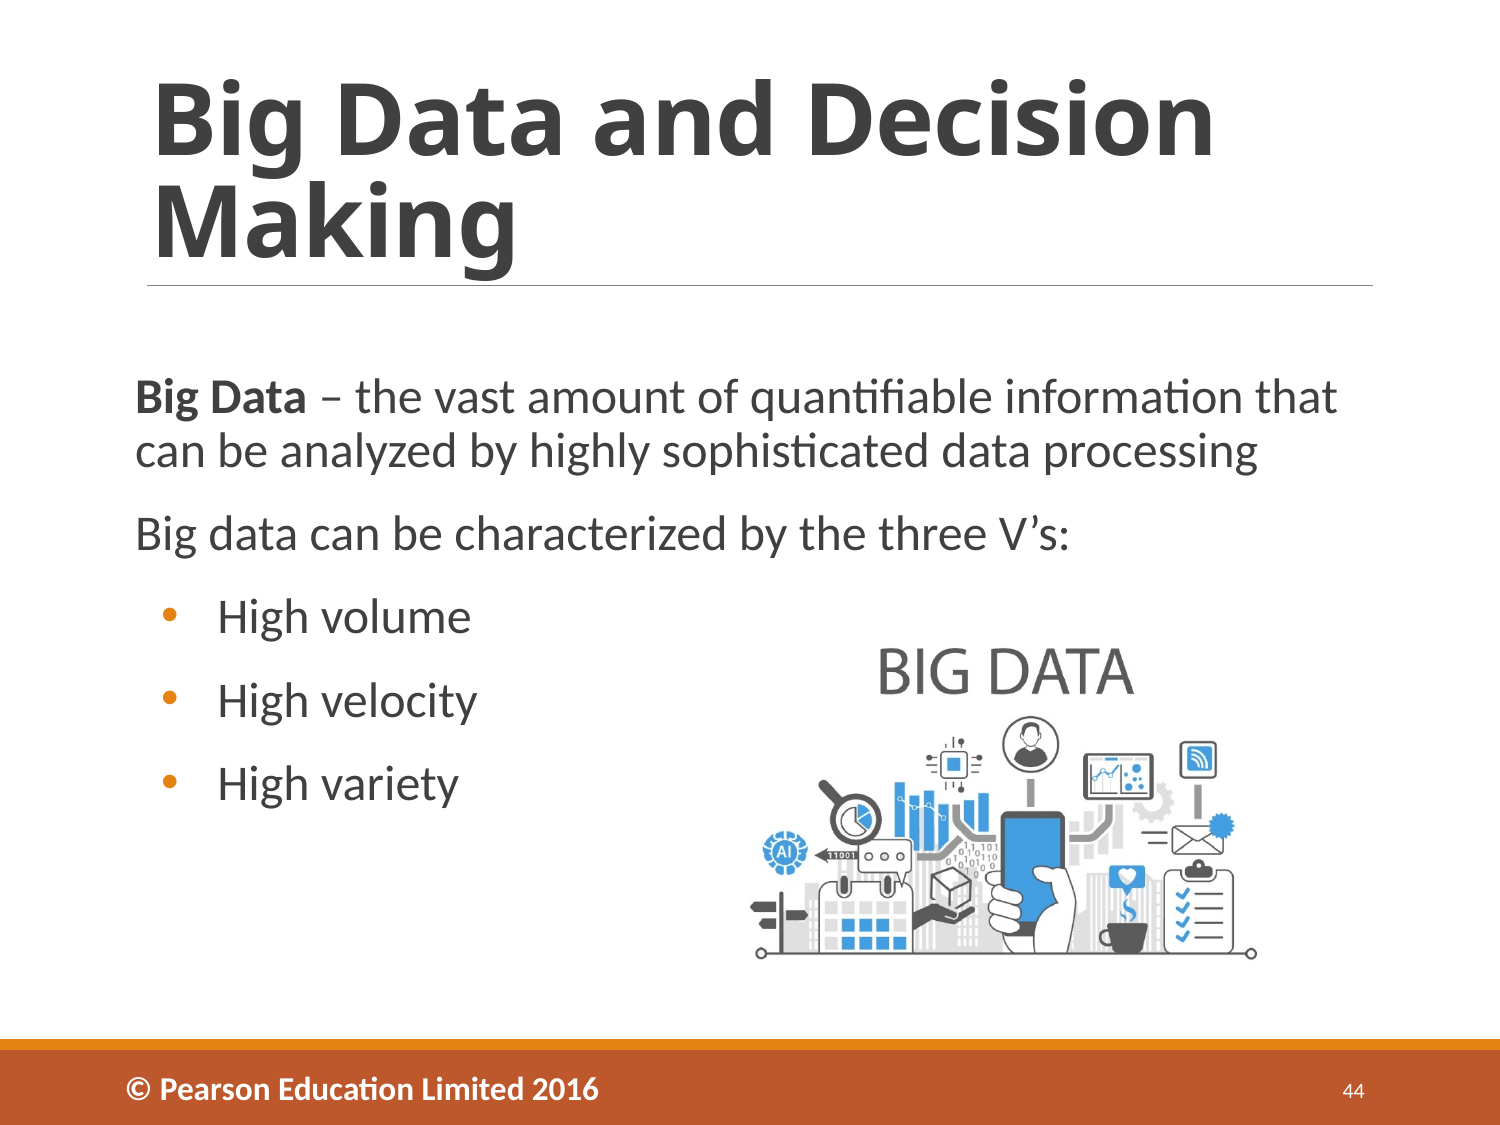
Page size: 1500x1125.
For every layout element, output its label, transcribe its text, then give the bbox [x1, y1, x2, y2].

slide_number 44 [1218, 1059, 1380, 1120]
text_box © Pearson Education Limited 2016 [109, 1059, 701, 1115]
list Big Data – the vast amount of quantifiable information that can be analyzed by highly sophisticated data processing Big data can be characterized by the three V’s: High volume High velocity High variety [135, 302, 1373, 963]
title Big Data and Decision Making [135, 47, 1373, 285]
picture [721, 609, 1272, 996]
